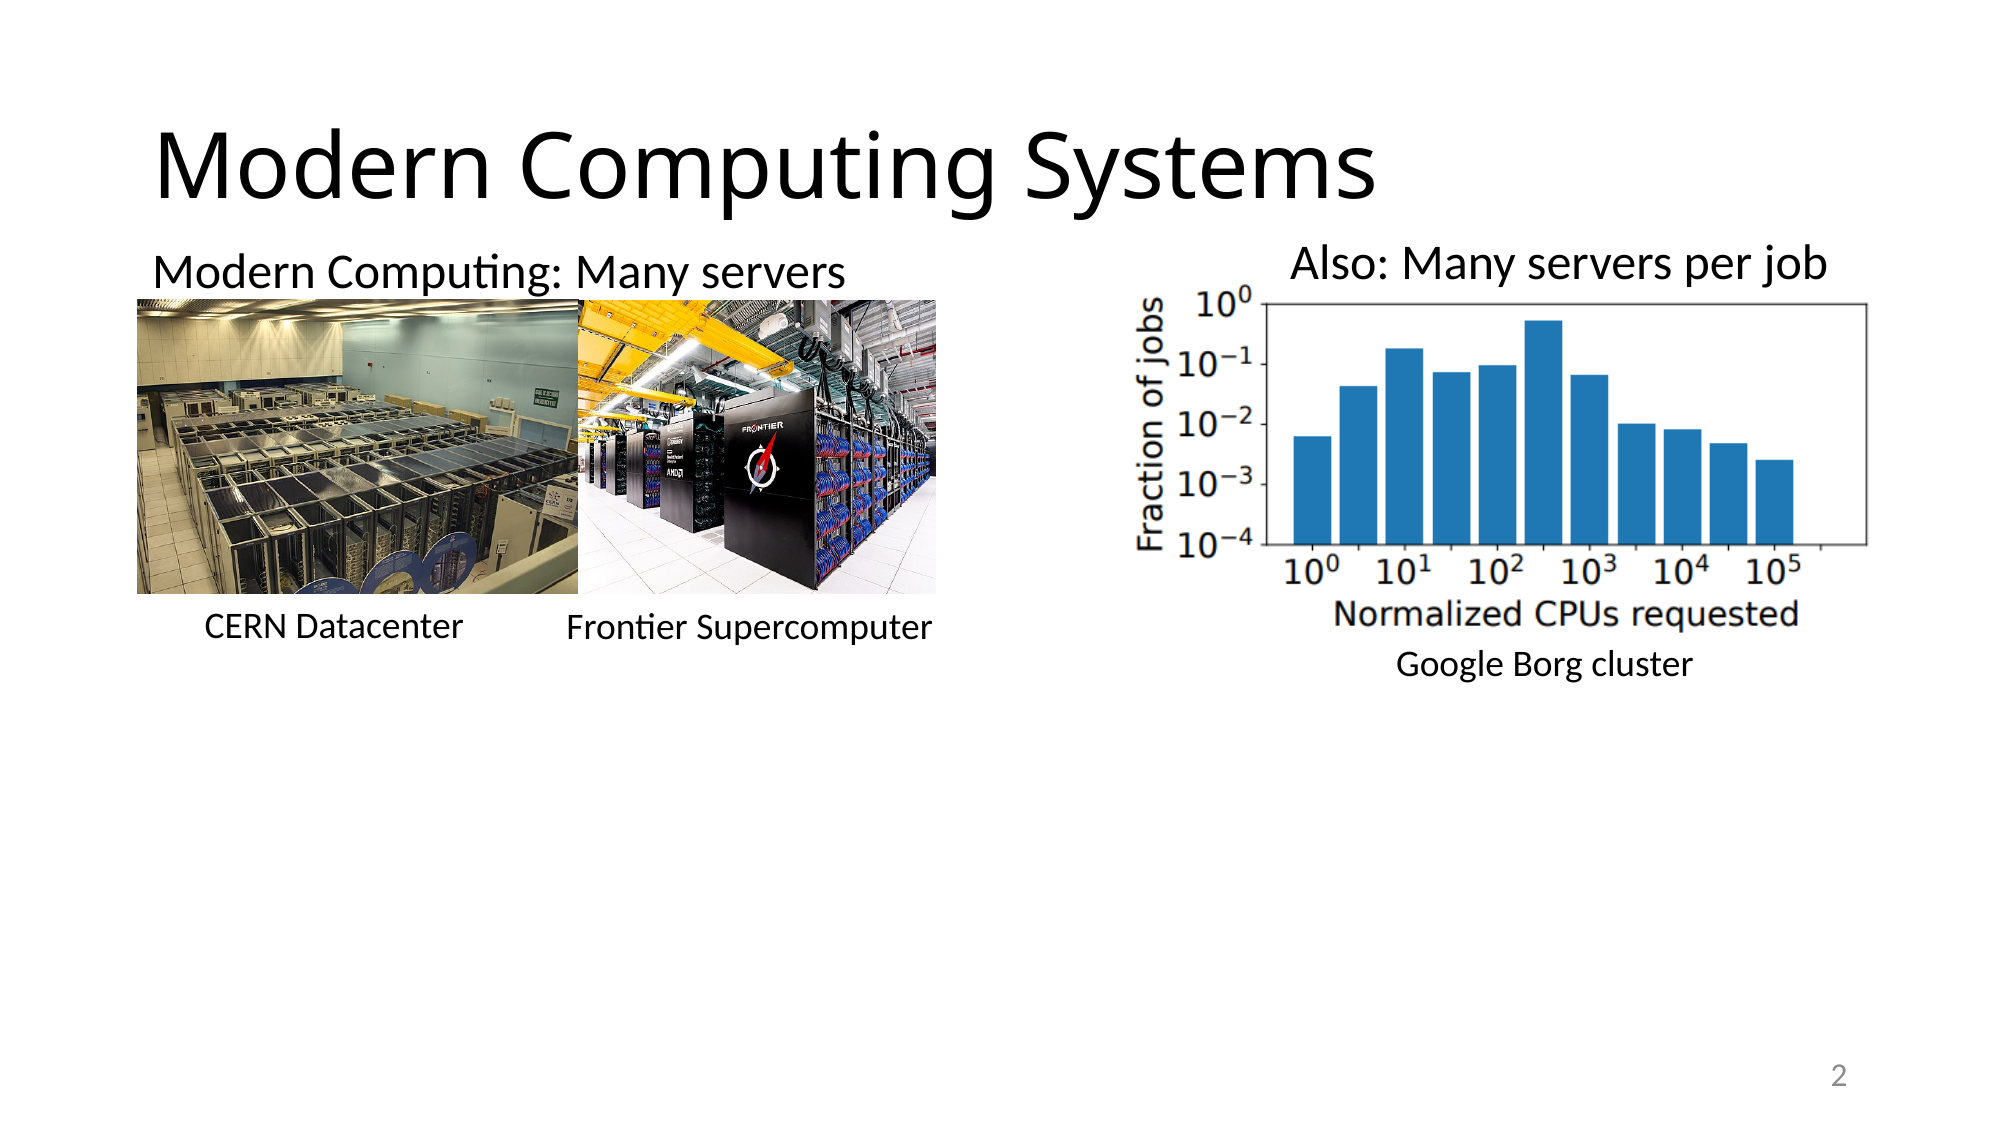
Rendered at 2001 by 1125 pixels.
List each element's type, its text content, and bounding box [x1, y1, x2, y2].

slide_number 2 [1412, 1042, 1863, 1103]
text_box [551, 300, 963, 656]
title Modern Computing Systems [137, 59, 1863, 278]
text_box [1113, 222, 1895, 693]
text_box Modern Computing: Many servers [137, 231, 864, 300]
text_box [137, 299, 579, 655]
